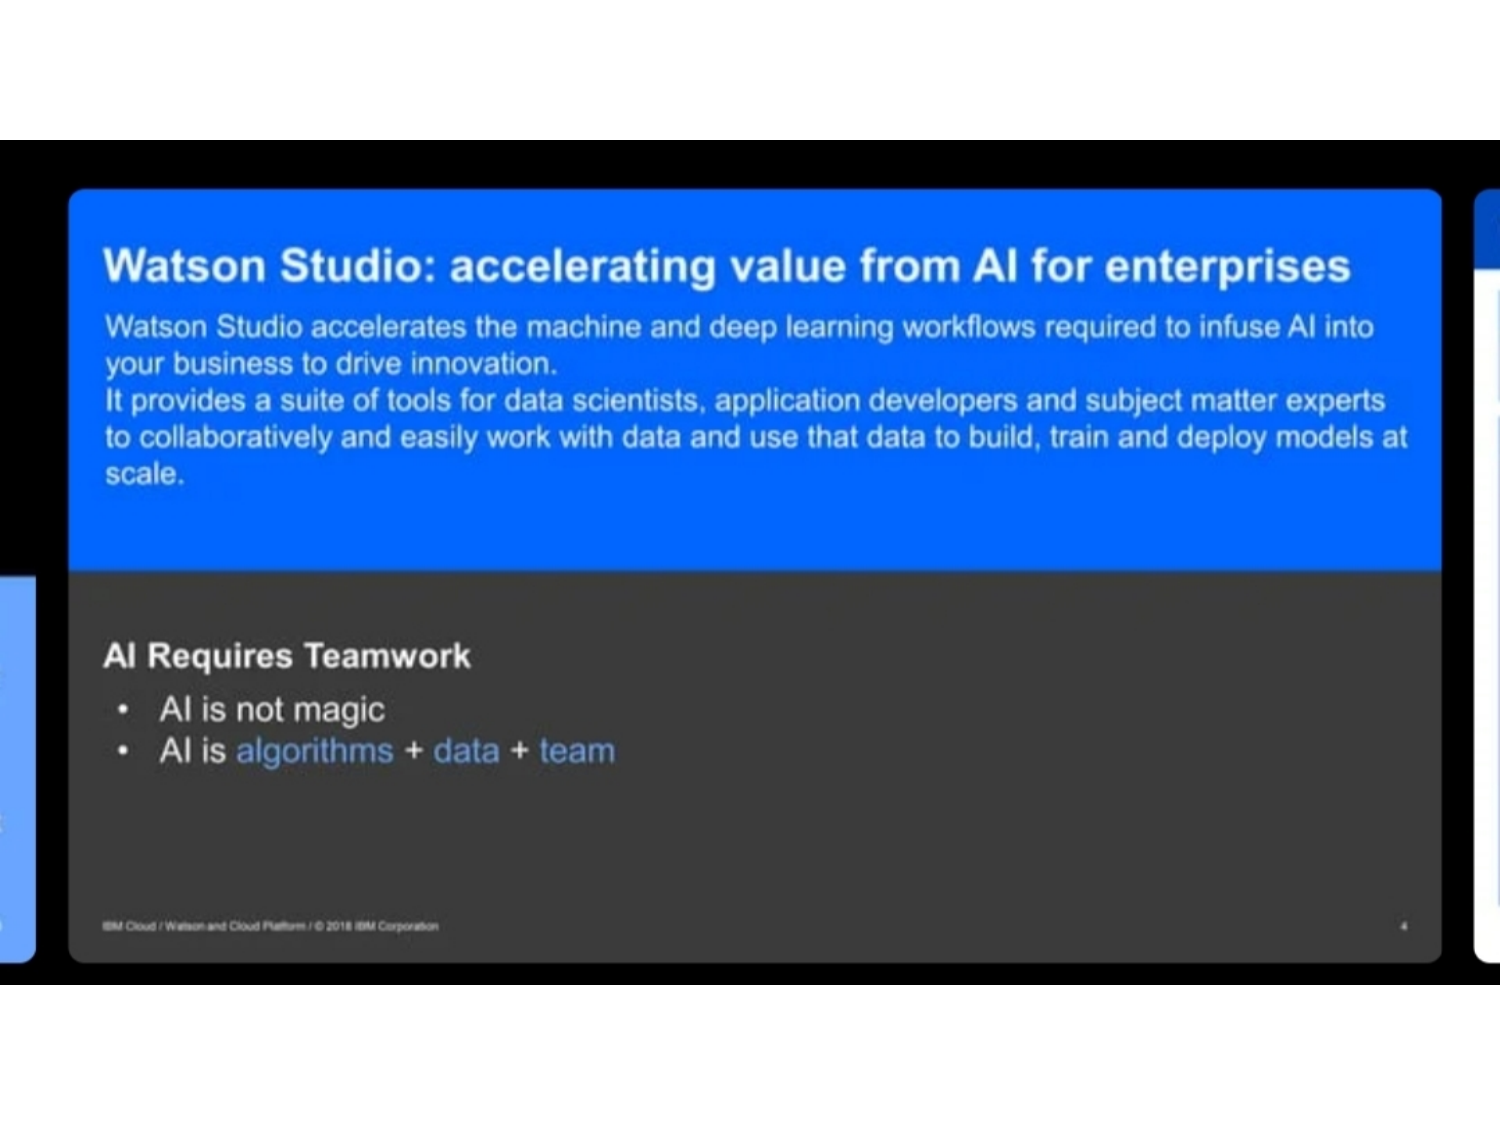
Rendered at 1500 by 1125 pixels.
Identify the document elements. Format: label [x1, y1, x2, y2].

picture [0, 140, 1500, 985]
